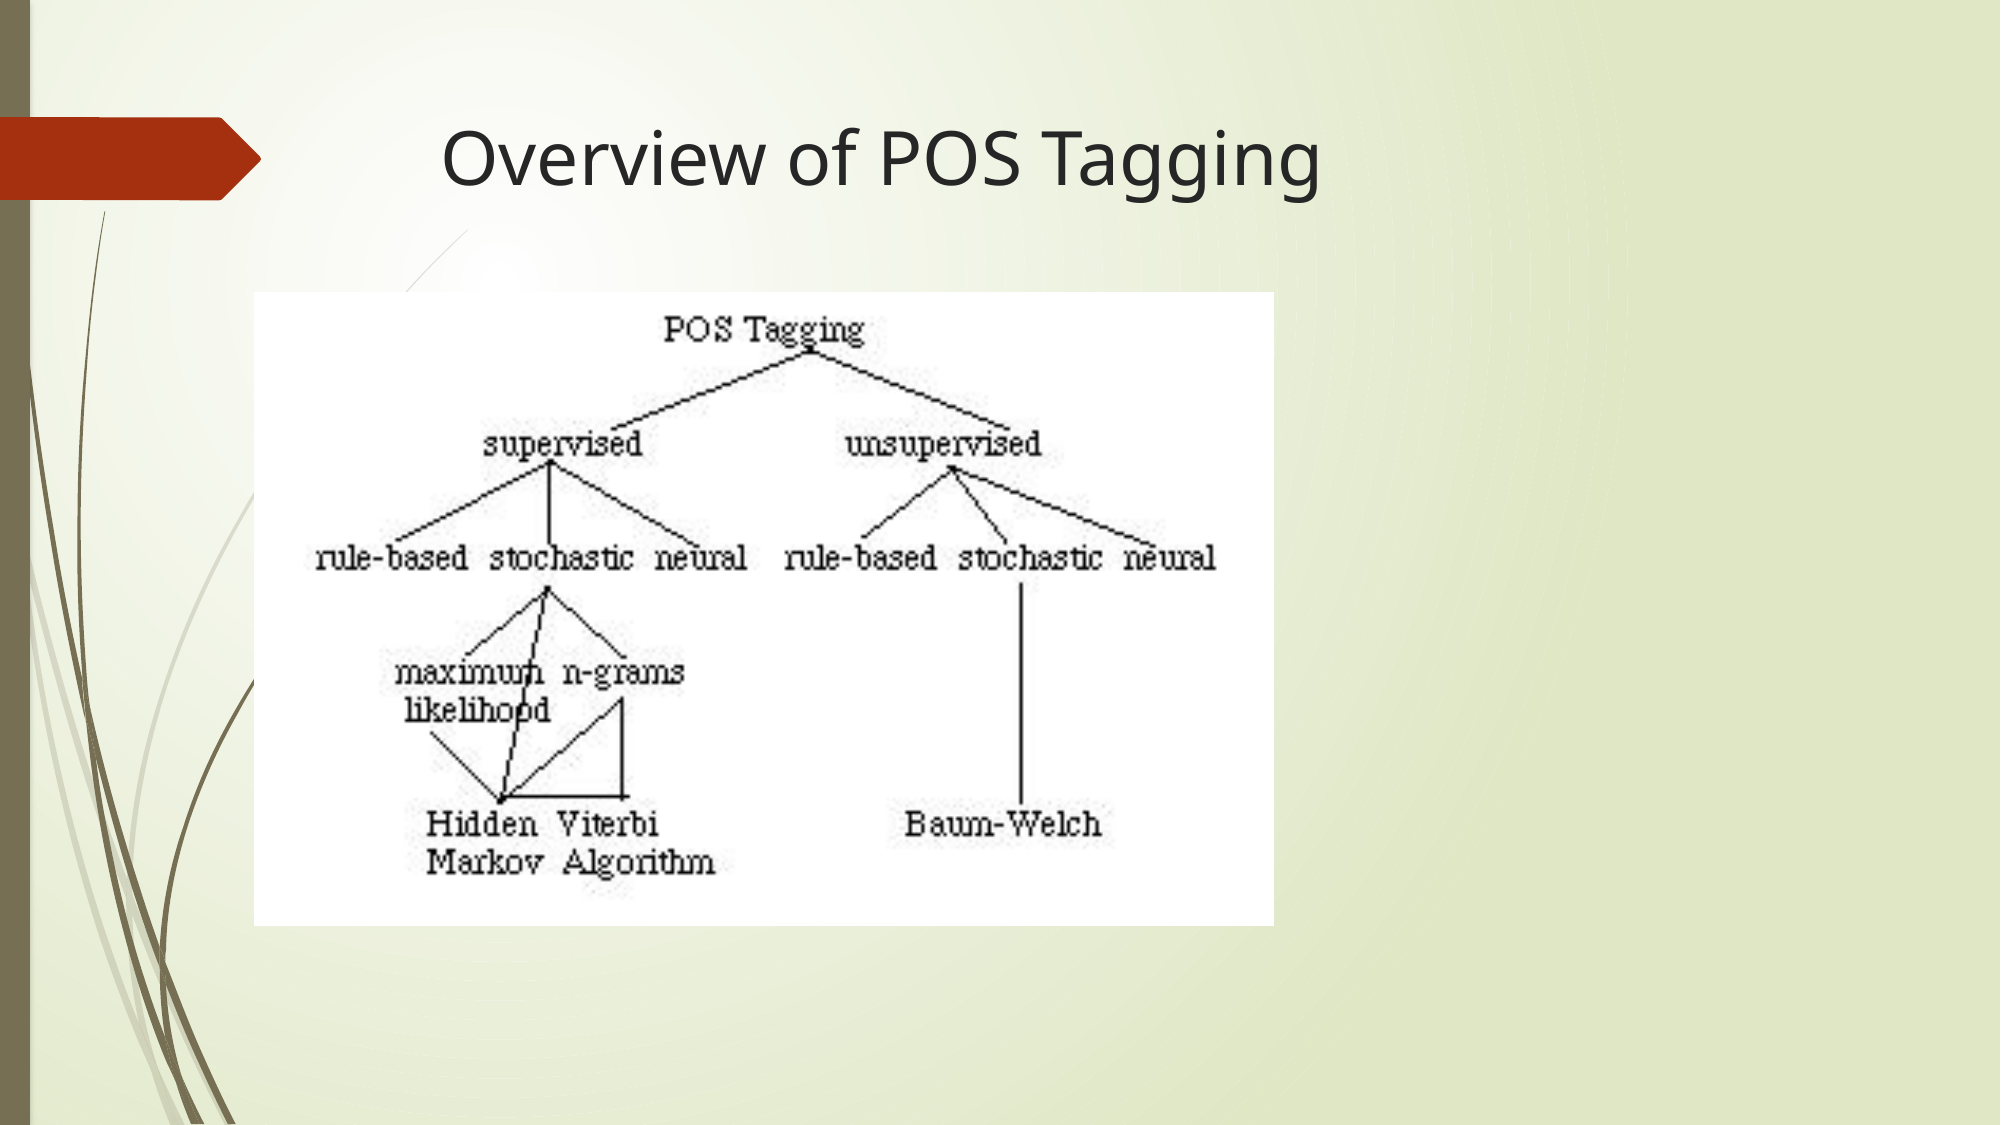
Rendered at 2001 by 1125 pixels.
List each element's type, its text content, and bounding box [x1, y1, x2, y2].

title Overview of POS Tagging [425, 102, 1888, 313]
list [253, 291, 1274, 926]
